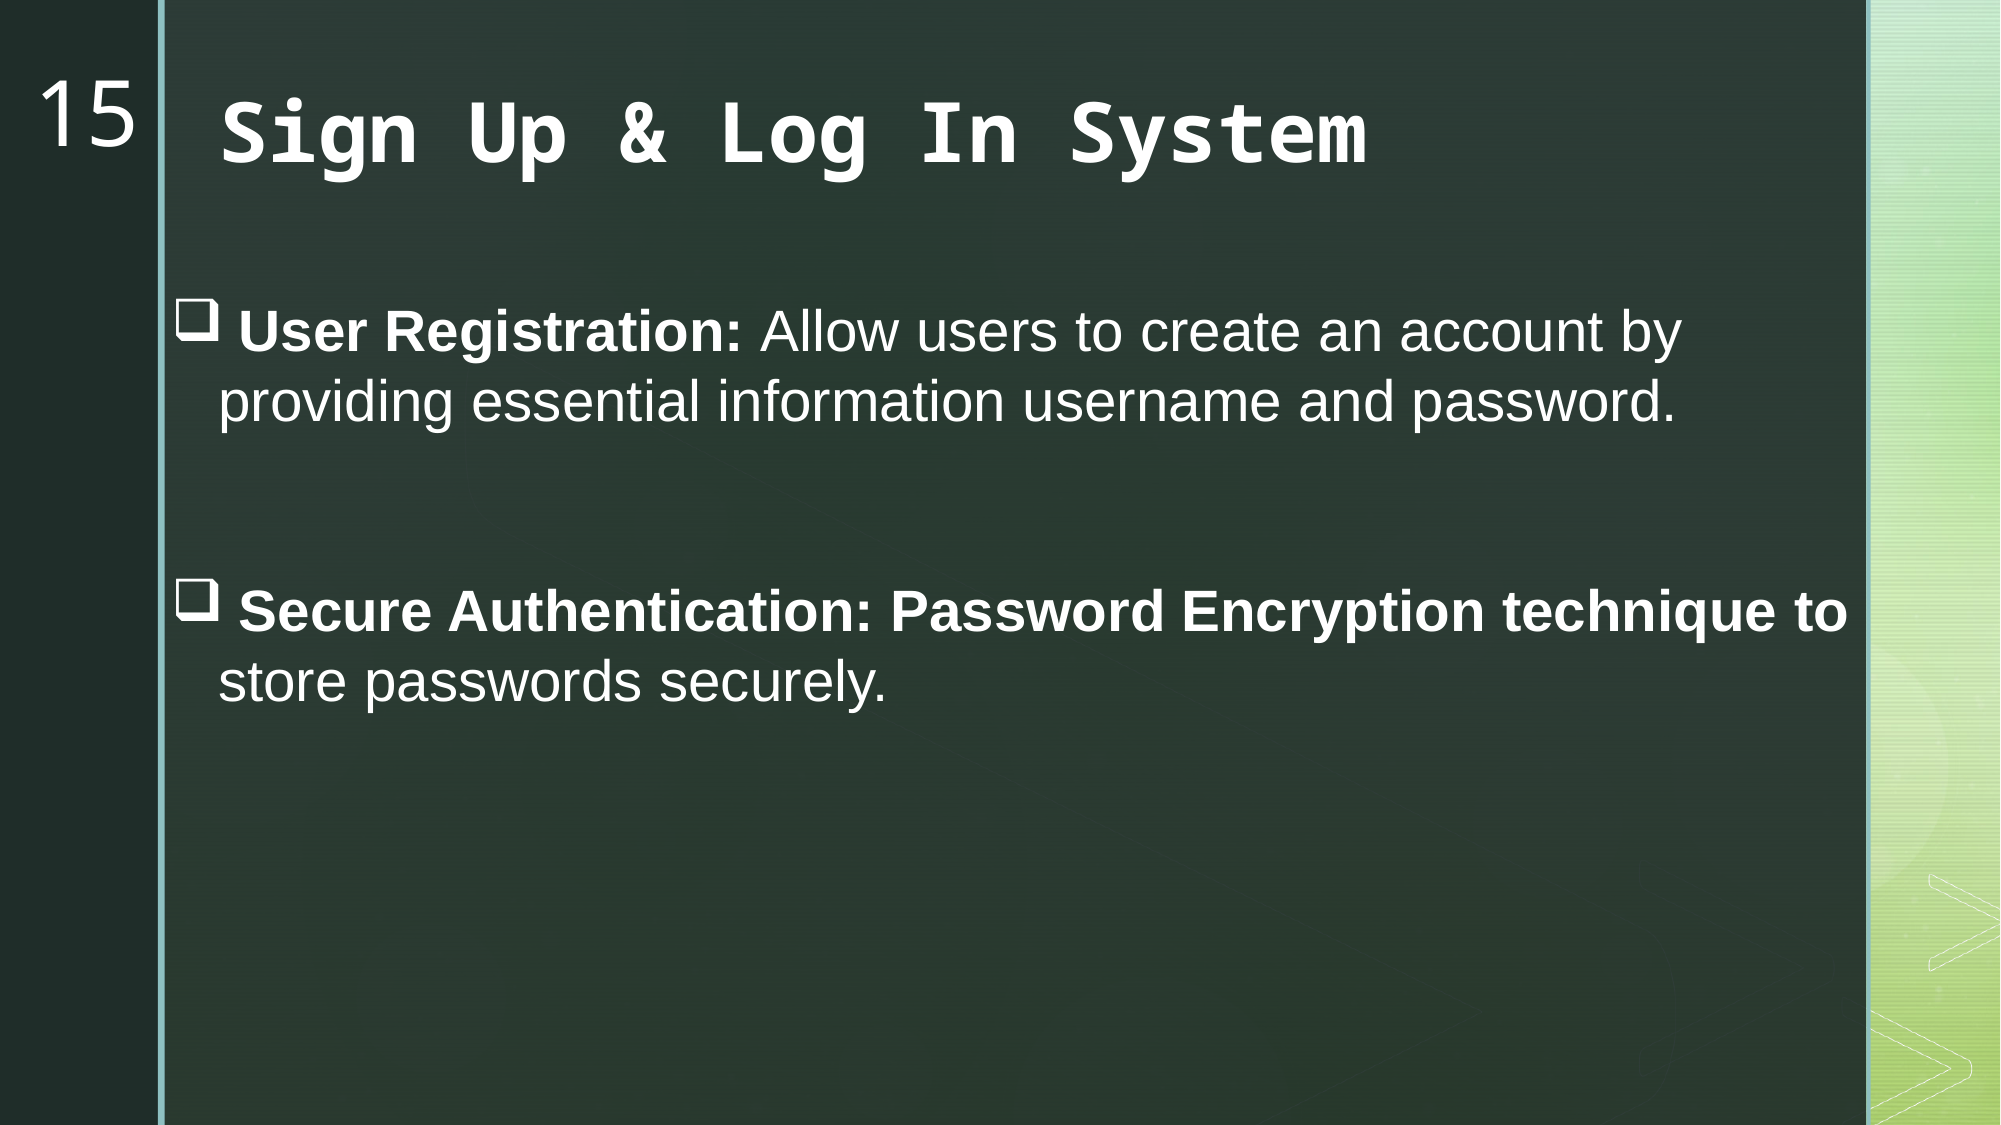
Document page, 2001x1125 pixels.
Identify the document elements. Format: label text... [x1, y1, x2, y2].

text_box User Registration: Allow users to create an account by providing essential information username and password. Secure Authentication: Password Encryption technique to store passwords securely. [156, 285, 1900, 790]
picture [1871, 0, 2001, 1125]
text_box 15 [19, 47, 176, 172]
text_box Sign Up & Log In System [203, 72, 1619, 187]
